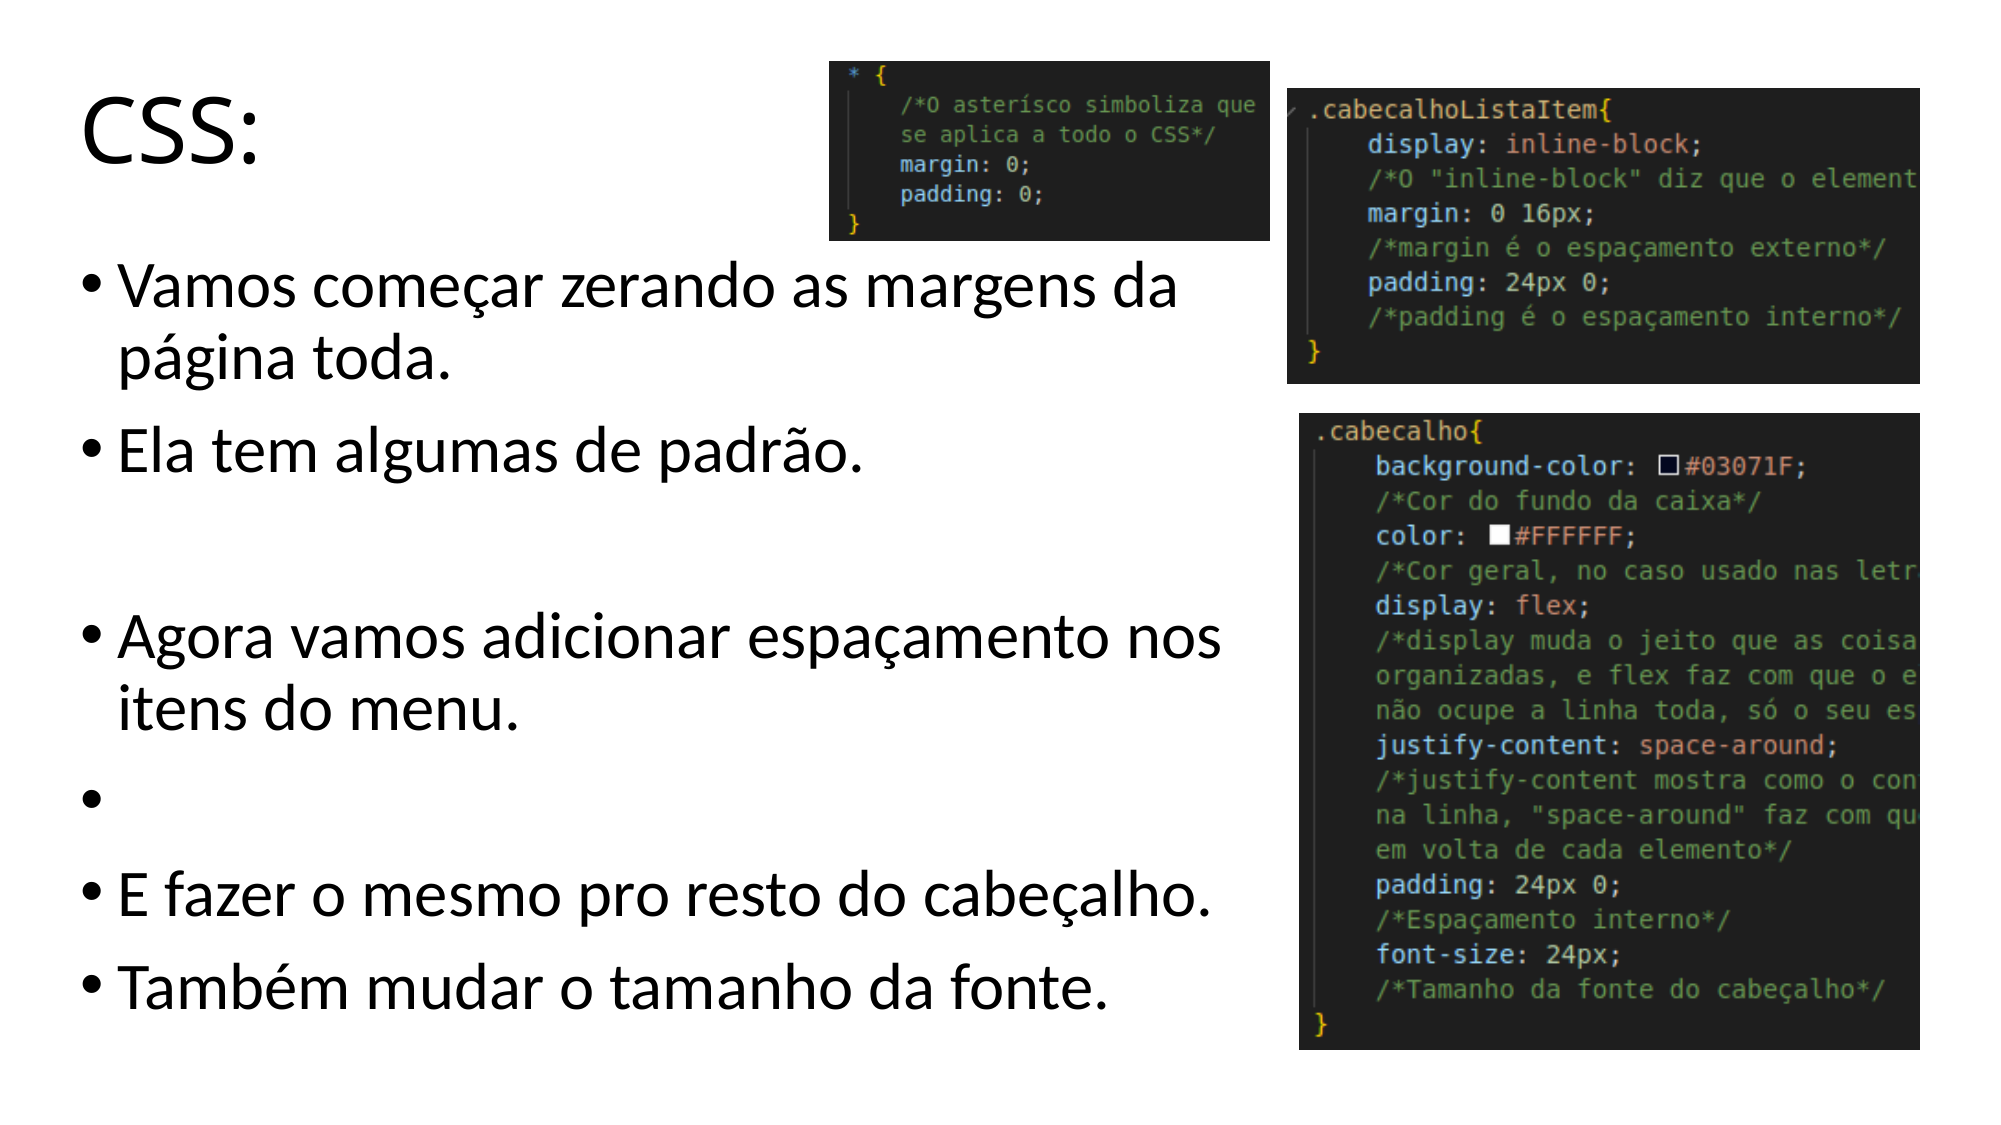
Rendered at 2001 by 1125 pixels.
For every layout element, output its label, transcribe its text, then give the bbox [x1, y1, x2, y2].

picture [828, 61, 1270, 242]
text_box Vamos começar zerando as margens da página toda. Ela tem algumas de padrão. Agora vamos adicionar espaçamento nos itens do menu. E fazer o mesmo pro resto do cabeçalho. Também mudar o tamanho da fonte. [64, 242, 1359, 1078]
picture [1286, 88, 1920, 385]
text_box CSS: [64, 61, 826, 207]
picture [1298, 413, 1920, 1051]
text_box CSS: [1271, 61, 1426, 207]
